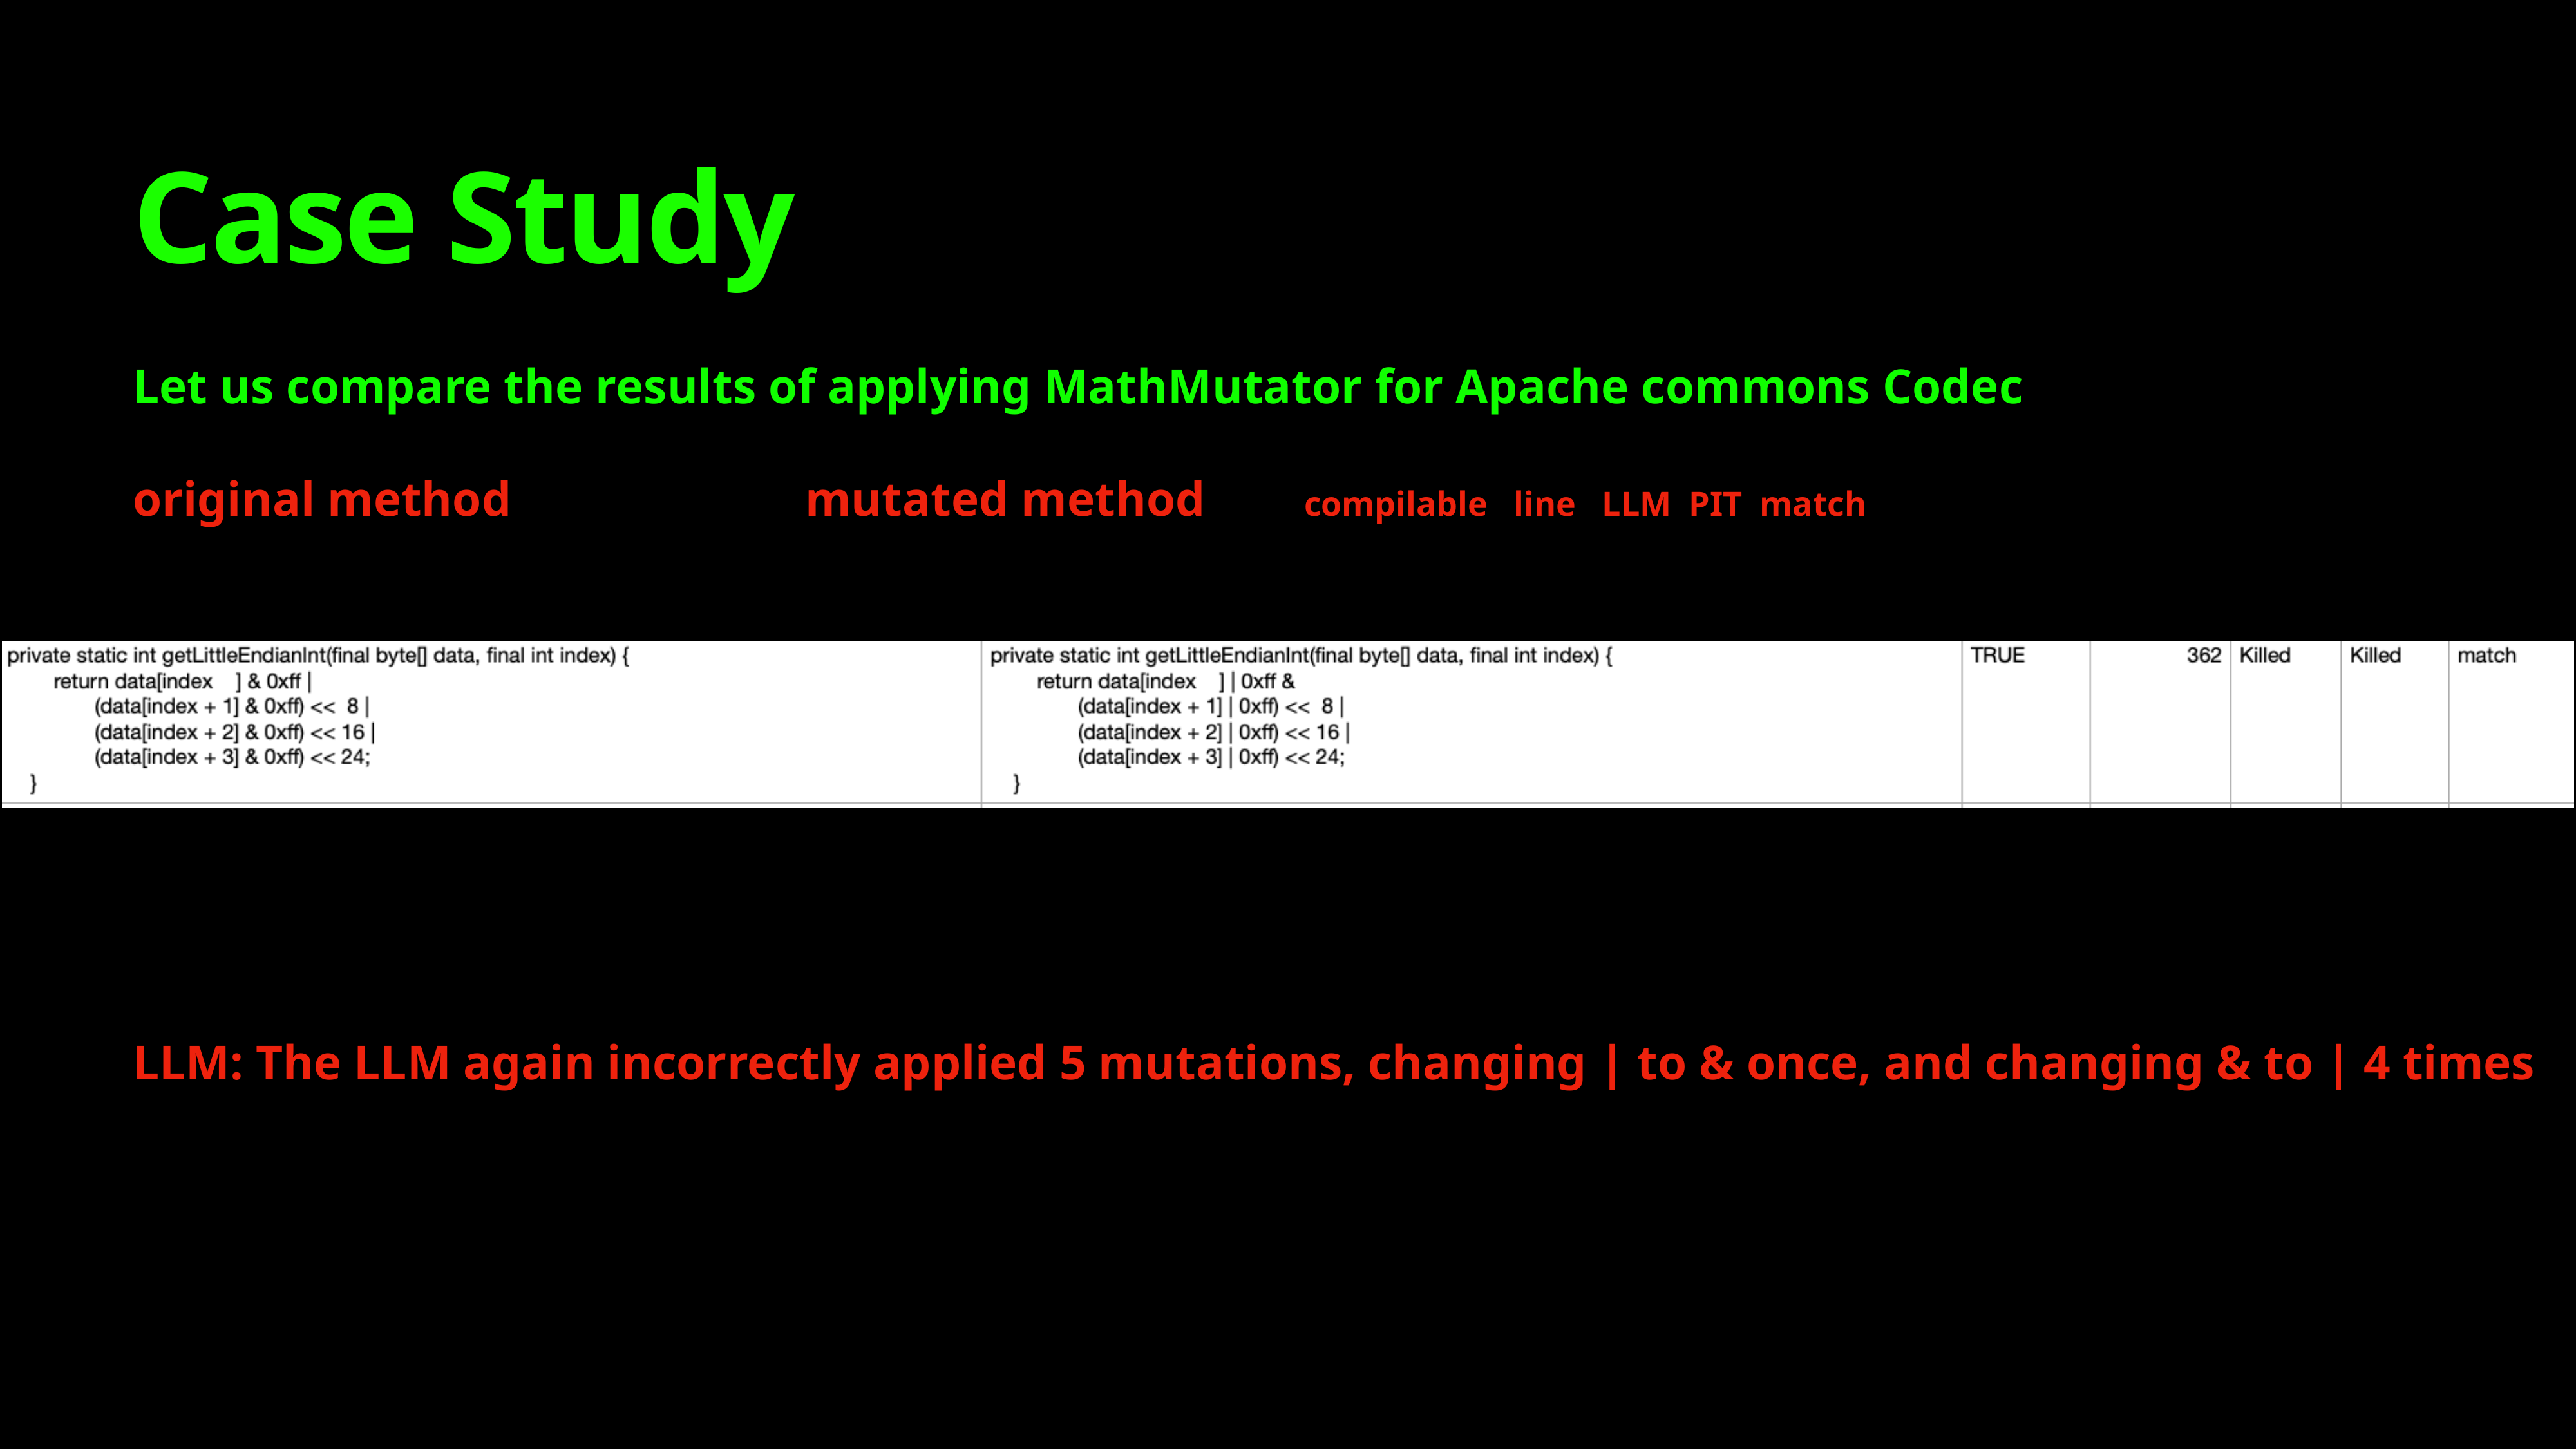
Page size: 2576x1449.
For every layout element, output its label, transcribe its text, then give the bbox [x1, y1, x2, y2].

title Case Study [127, 122, 2449, 293]
picture [2, 641, 2574, 808]
subtitle Let us compare the results of applying MathMutator for Apache commons Codec original method mutated method compilable line LLM PIT match LLM: The LLM again incorrectly applied 5 mutations, changing | to & once, and changing & to | 4 times [127, 350, 2576, 1438]
